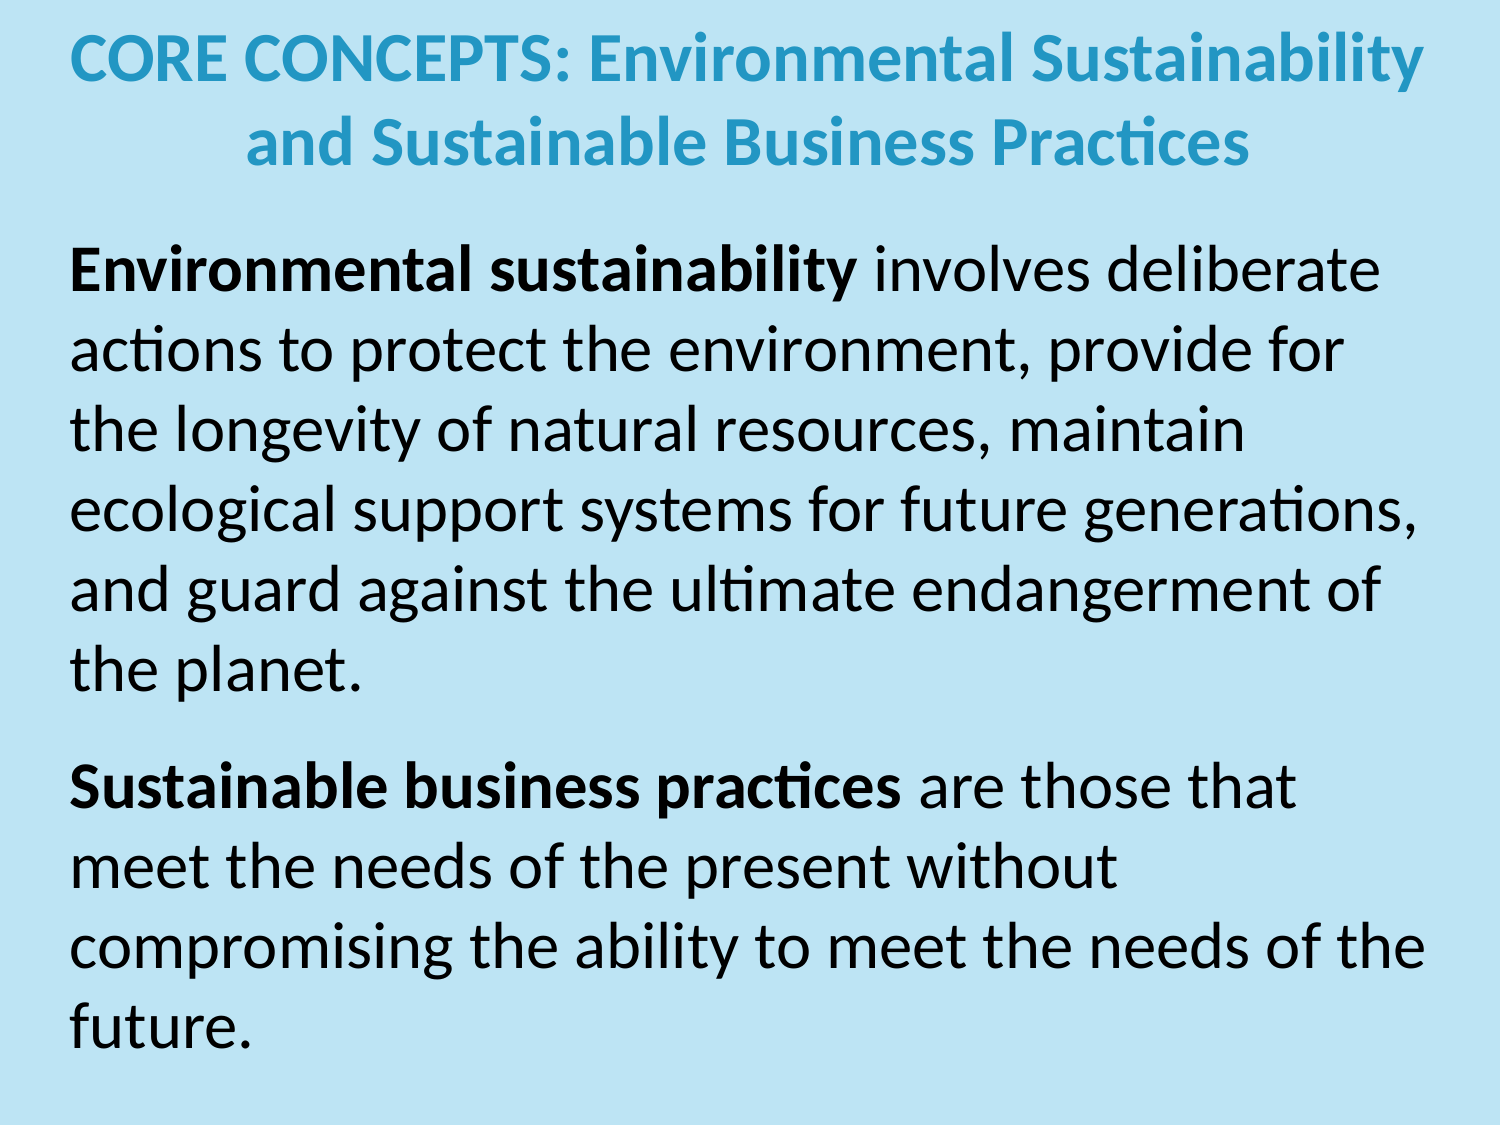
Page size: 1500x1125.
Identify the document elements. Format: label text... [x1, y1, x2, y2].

title CORE CONCEPTS: Environmental Sustainability and Sustainable Business Practices [0, 2, 1497, 188]
list Environmental sustainability involves deliberate actions to protect the environment, provide for the longevity of natural resources, maintain ecological support systems for future generations, and guard against the ultimate endangerment of the planet. Sustainable business practices are those that meet the needs of the present without compromising the ability to meet the needs of the future. [54, 217, 1450, 1058]
